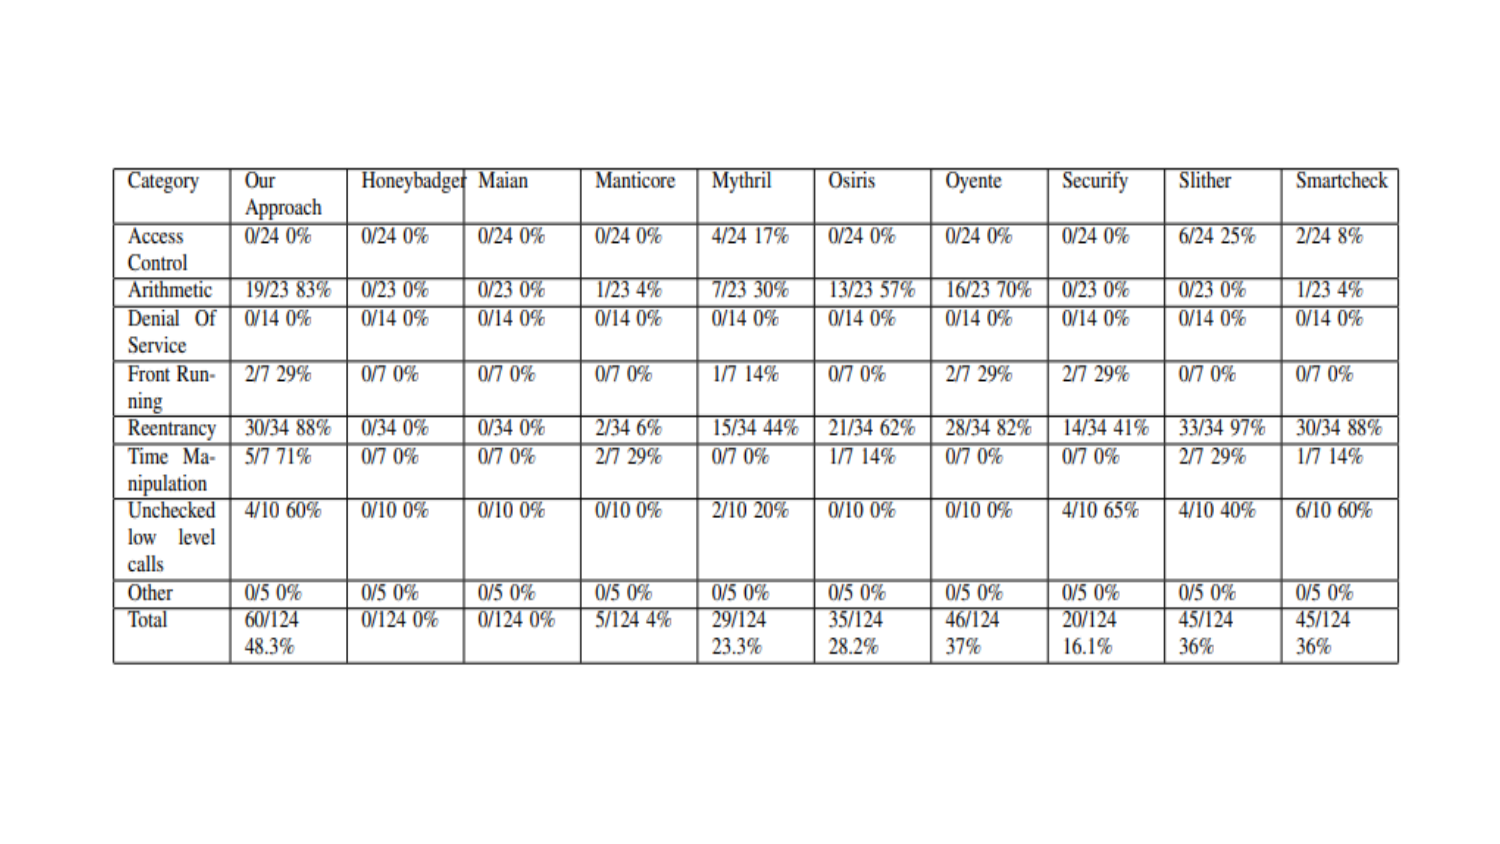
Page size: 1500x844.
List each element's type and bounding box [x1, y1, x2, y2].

picture [106, 163, 1408, 675]
